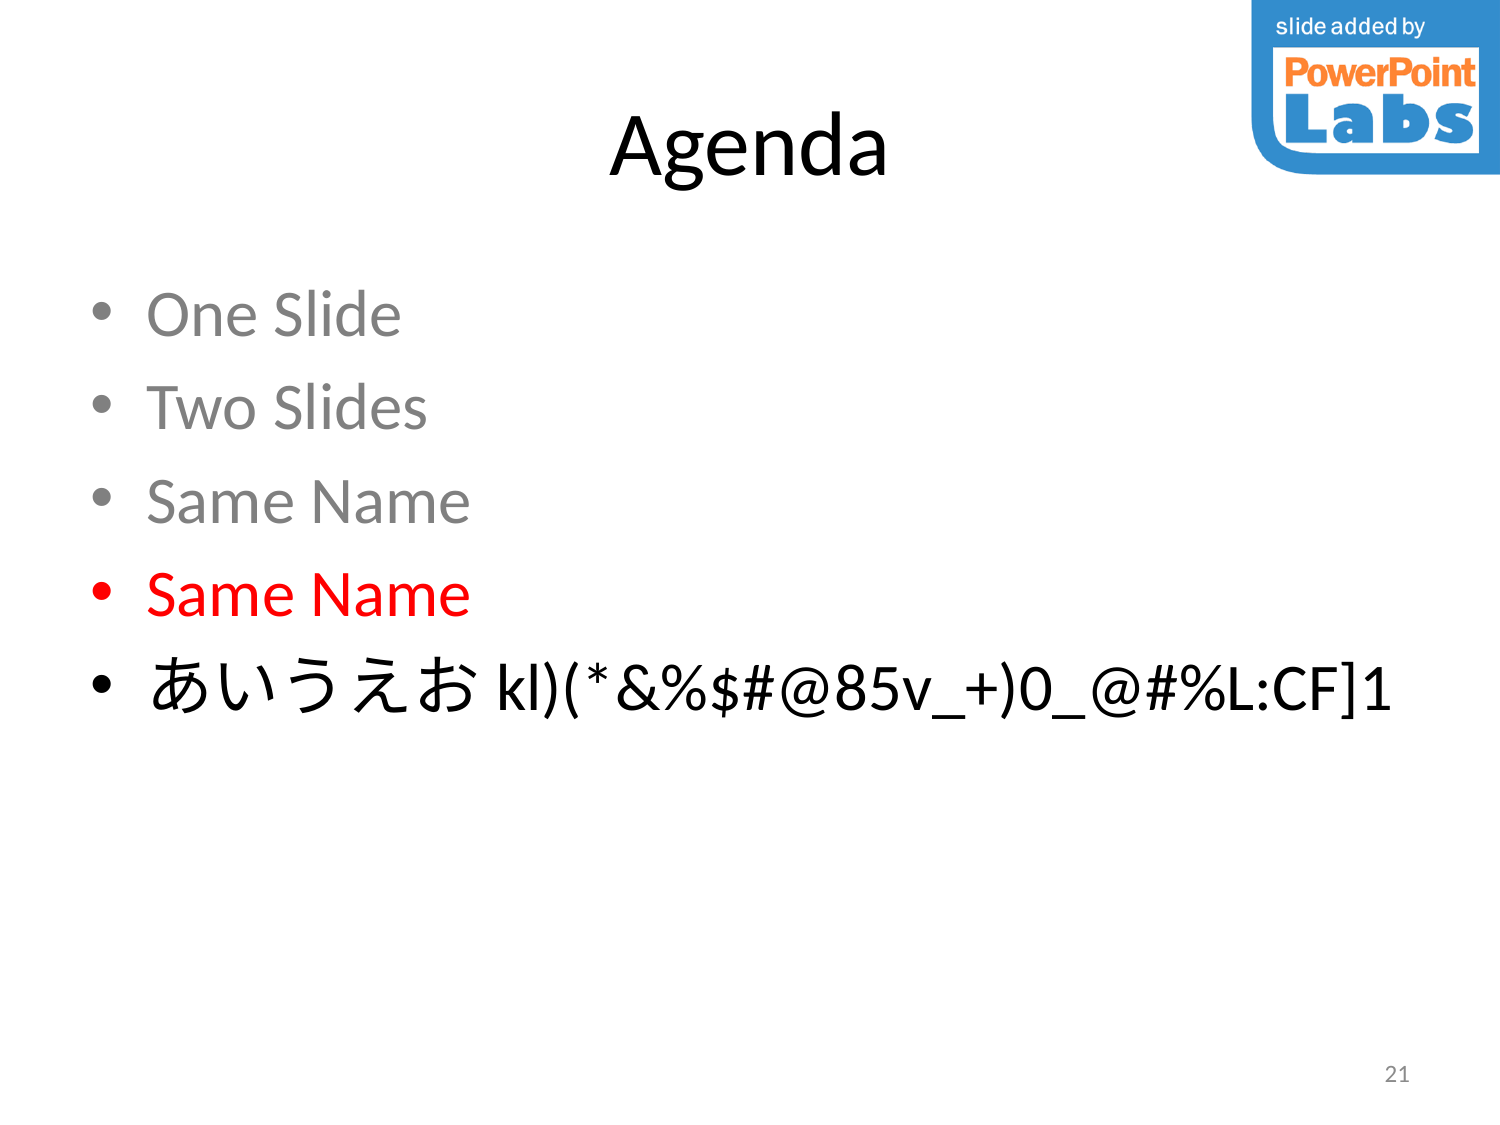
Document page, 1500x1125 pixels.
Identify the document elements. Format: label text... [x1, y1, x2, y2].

text_box One Slide Two Slides Same Name Same Name あいうえおkl)(*&%$#@85v_+)0_@#%L:CF]1 [74, 262, 1425, 1005]
text_box Agenda [74, 45, 1425, 233]
slide_number 21 [1074, 1042, 1425, 1103]
picture [1249, 0, 1500, 176]
